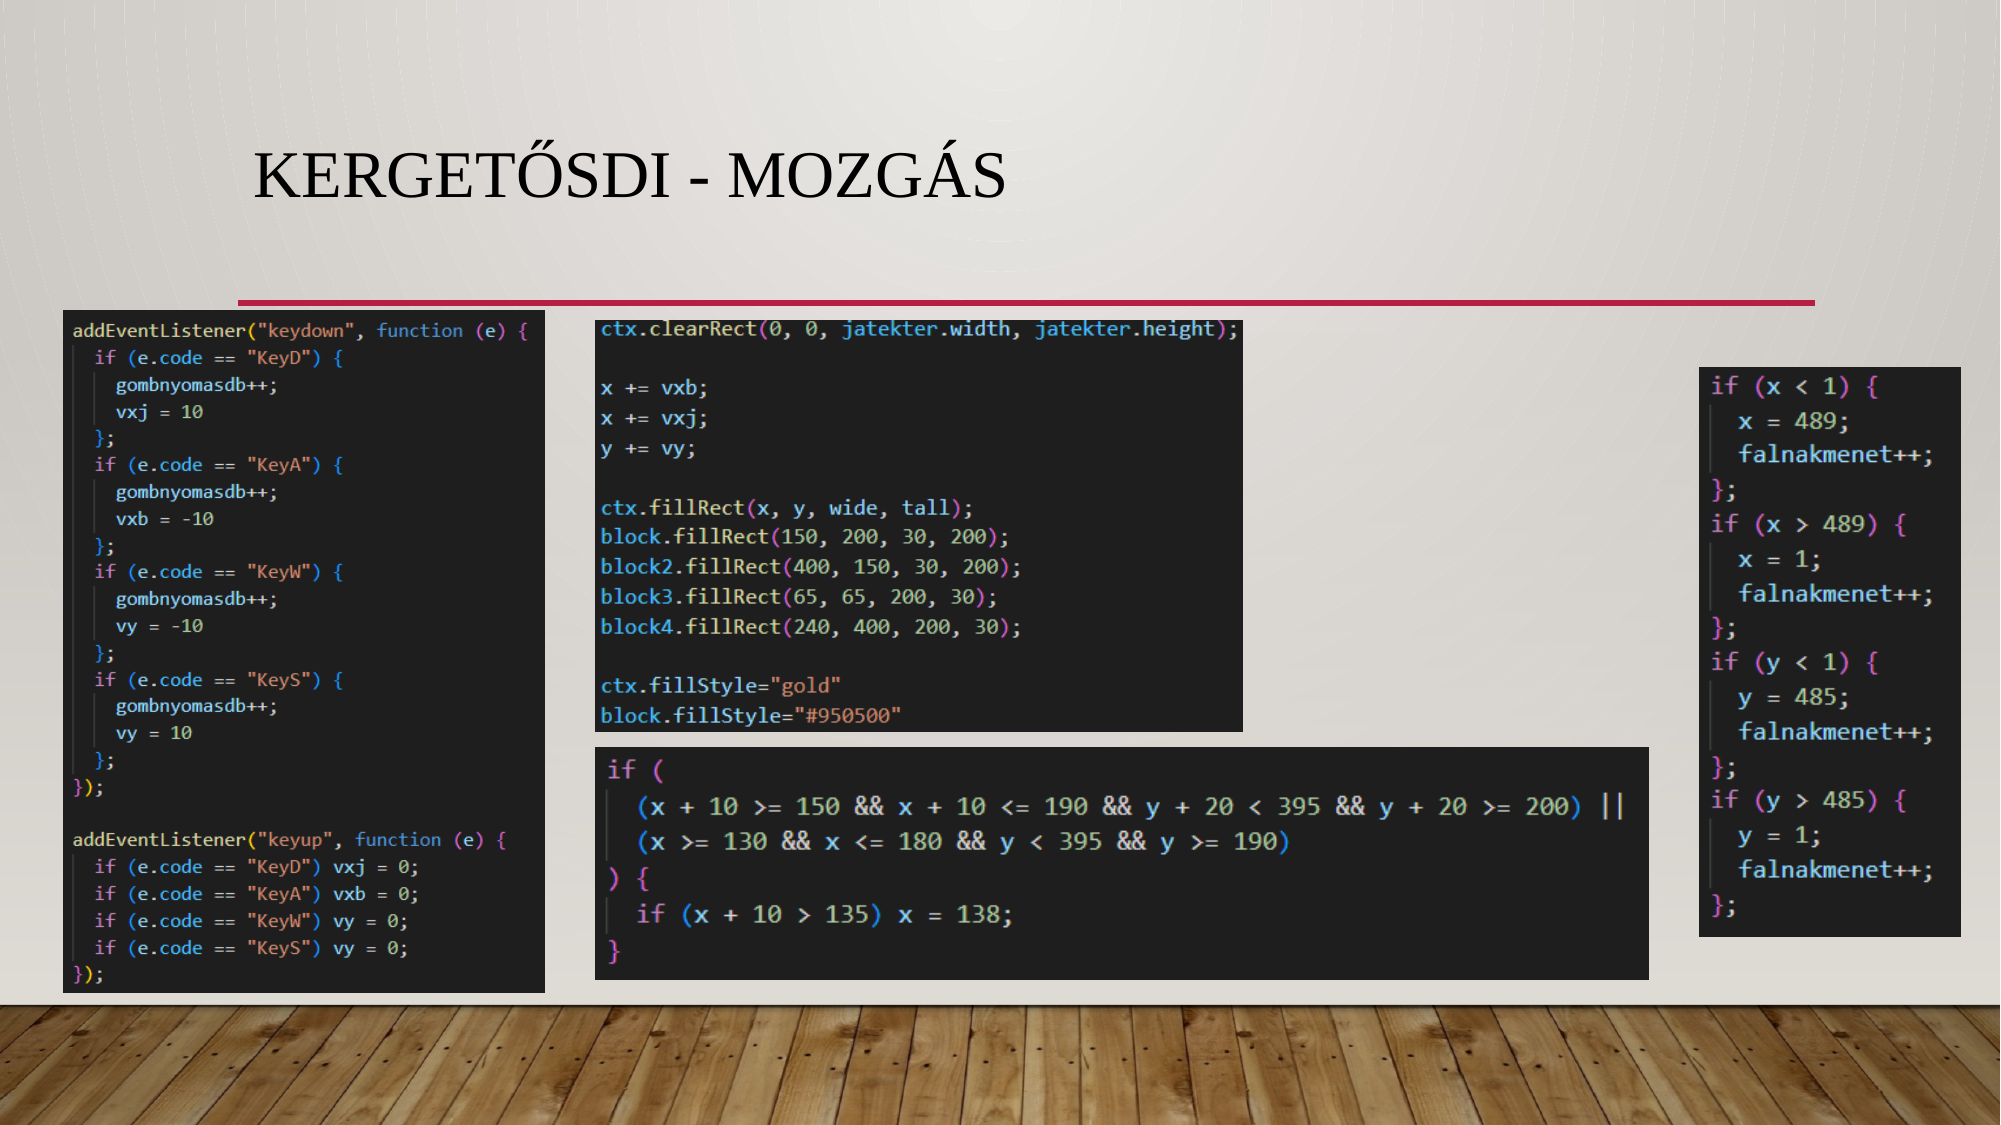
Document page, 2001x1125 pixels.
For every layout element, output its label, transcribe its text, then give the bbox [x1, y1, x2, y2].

picture [595, 747, 1649, 980]
picture [595, 320, 1244, 732]
picture [1699, 366, 1961, 937]
title Kergetősdi - mozgás [238, 131, 1814, 305]
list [62, 310, 545, 994]
picture [0, 1005, 2000, 1125]
